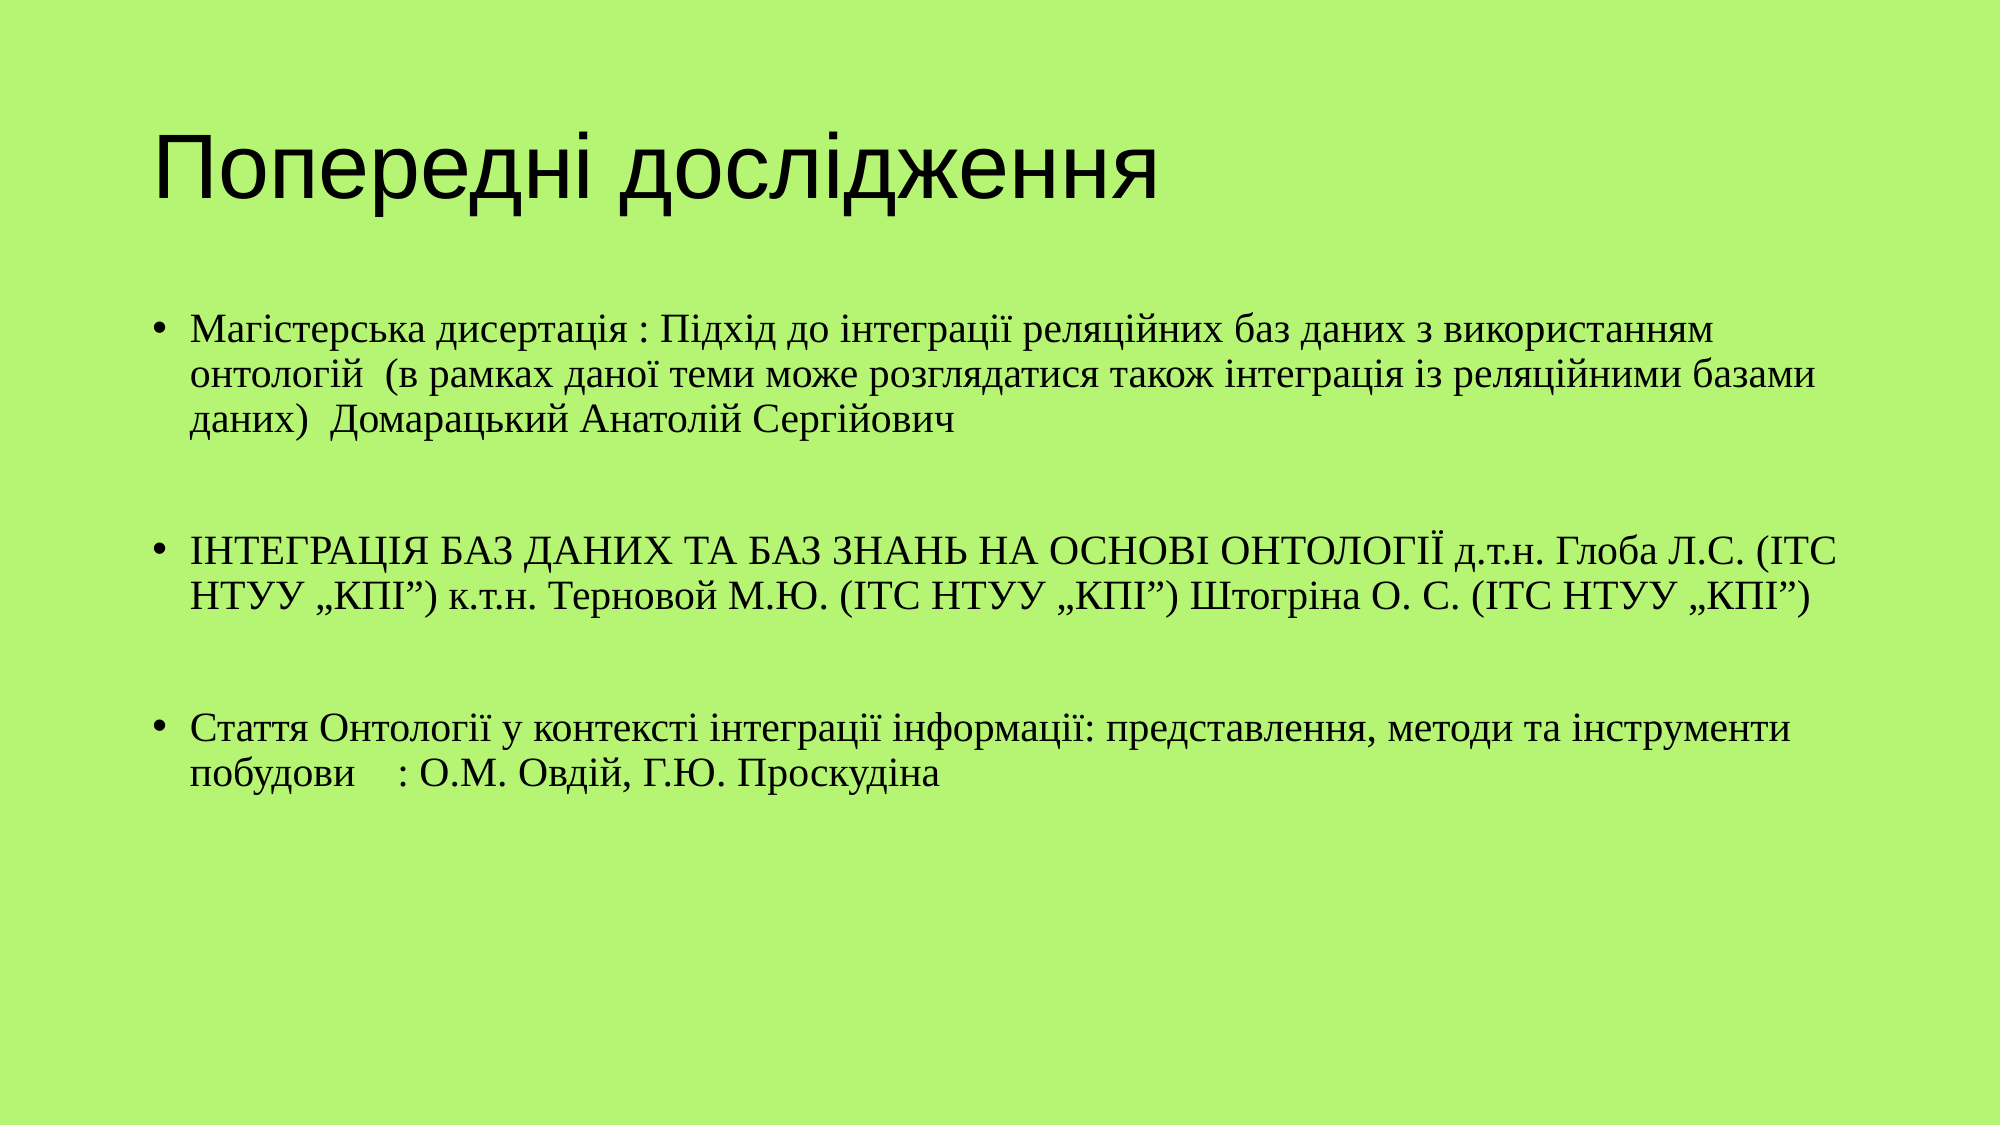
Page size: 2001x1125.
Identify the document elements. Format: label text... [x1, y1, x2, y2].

list Магістерська дисертація : Підхід до інтеграції реляційних баз даних з використанням онтологій (в рамках даної теми може розглядатися також інтеграція із реляційними базами даних) Домарацький Анатолій Сергійович ІНТЕГРАЦІЯ БАЗ ДАНИХ ТА БАЗ ЗНАНЬ НА ОСНОВІ ОНТОЛОГІЇ д.т.н. Глоба Л.С. (ІТС НТУУ „КПІ”) к.т.н. Терновой М.Ю. (ІТС НТУУ „КПІ”) Штогріна О. С. (ІТС НТУУ „КПІ”) Стаття Онтології у контексті інтеграції інформації: представлення, методи та інструменти побудови : О.М. Овдій, Г.Ю. Проскудіна [137, 299, 1863, 1014]
title Попередні дослідження [137, 59, 1863, 278]
